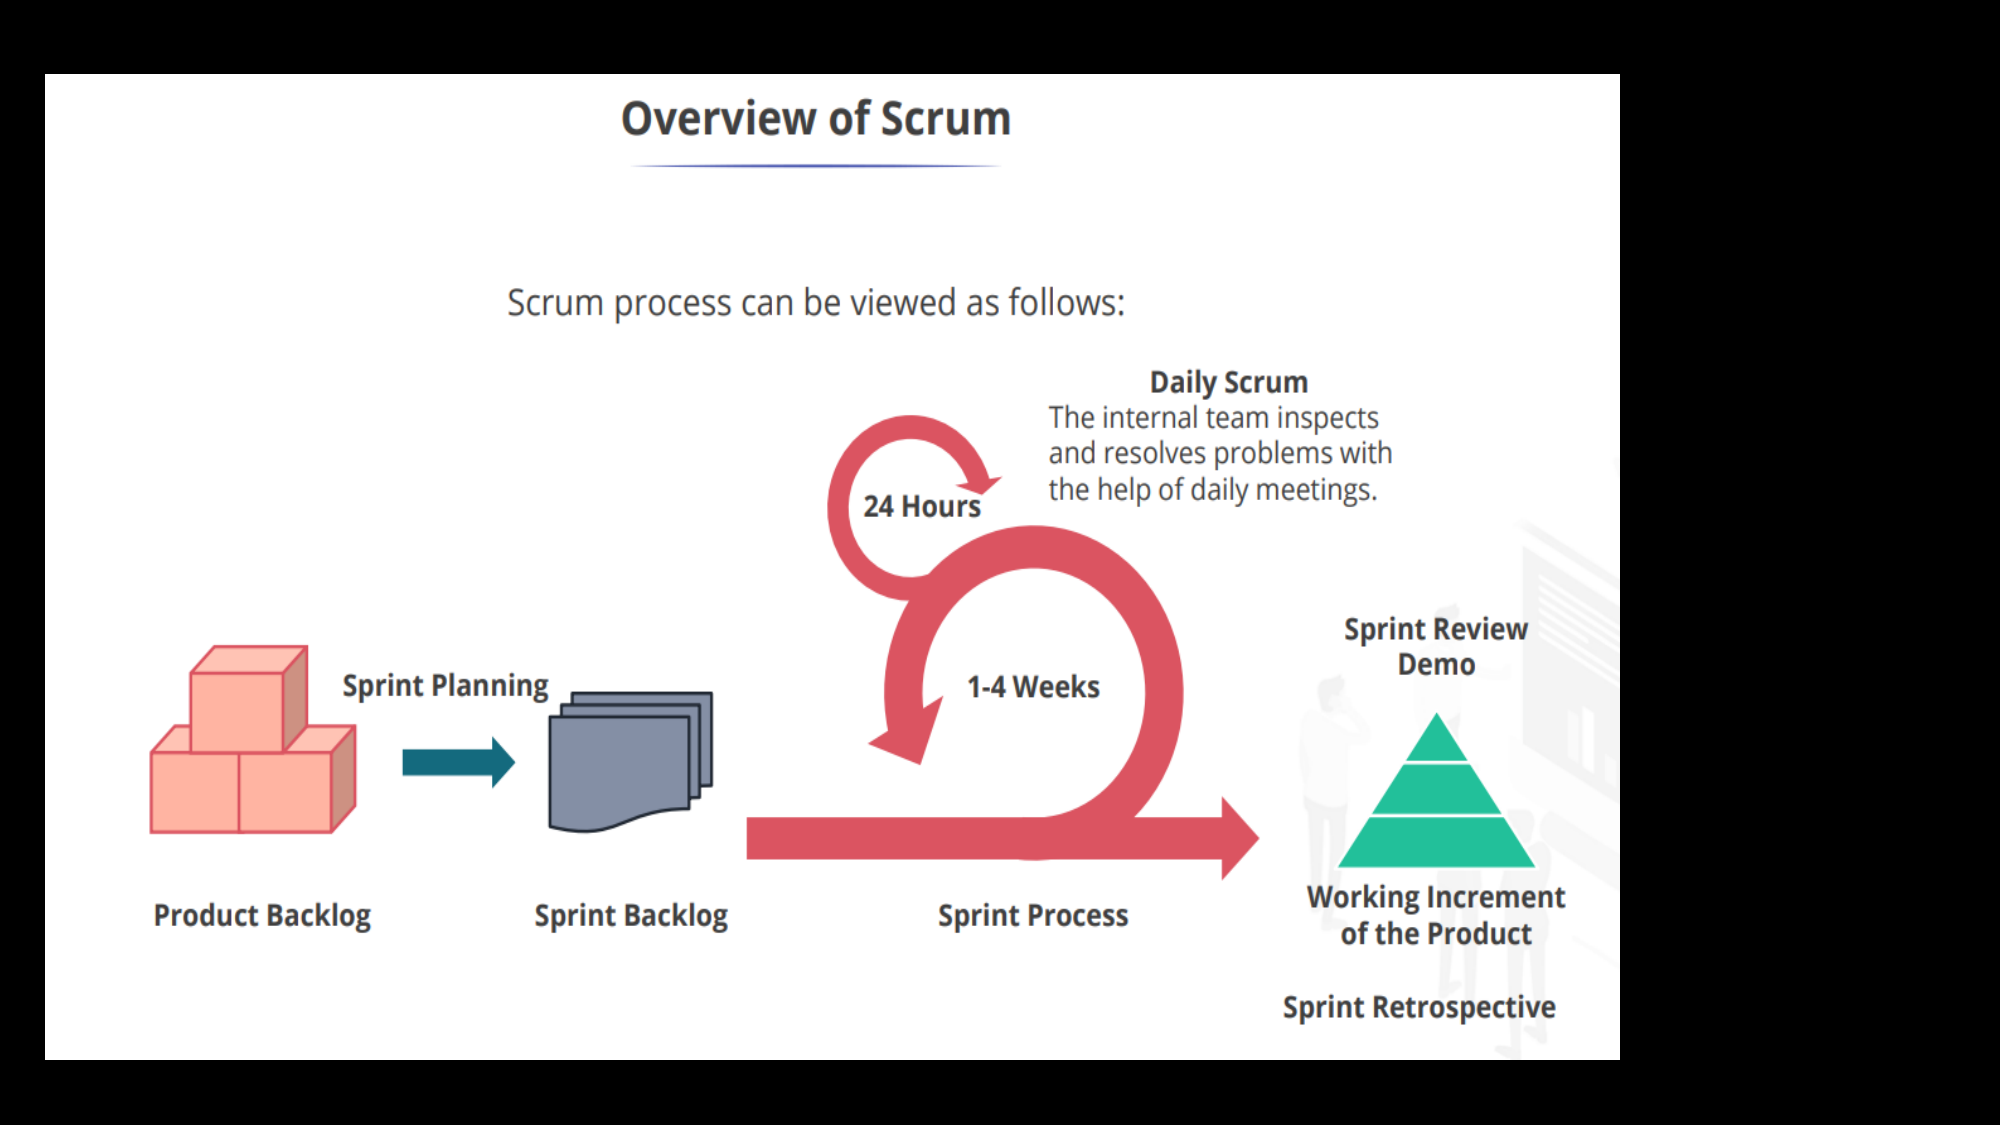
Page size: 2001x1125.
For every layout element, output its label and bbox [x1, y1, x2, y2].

picture [44, 74, 1620, 1060]
